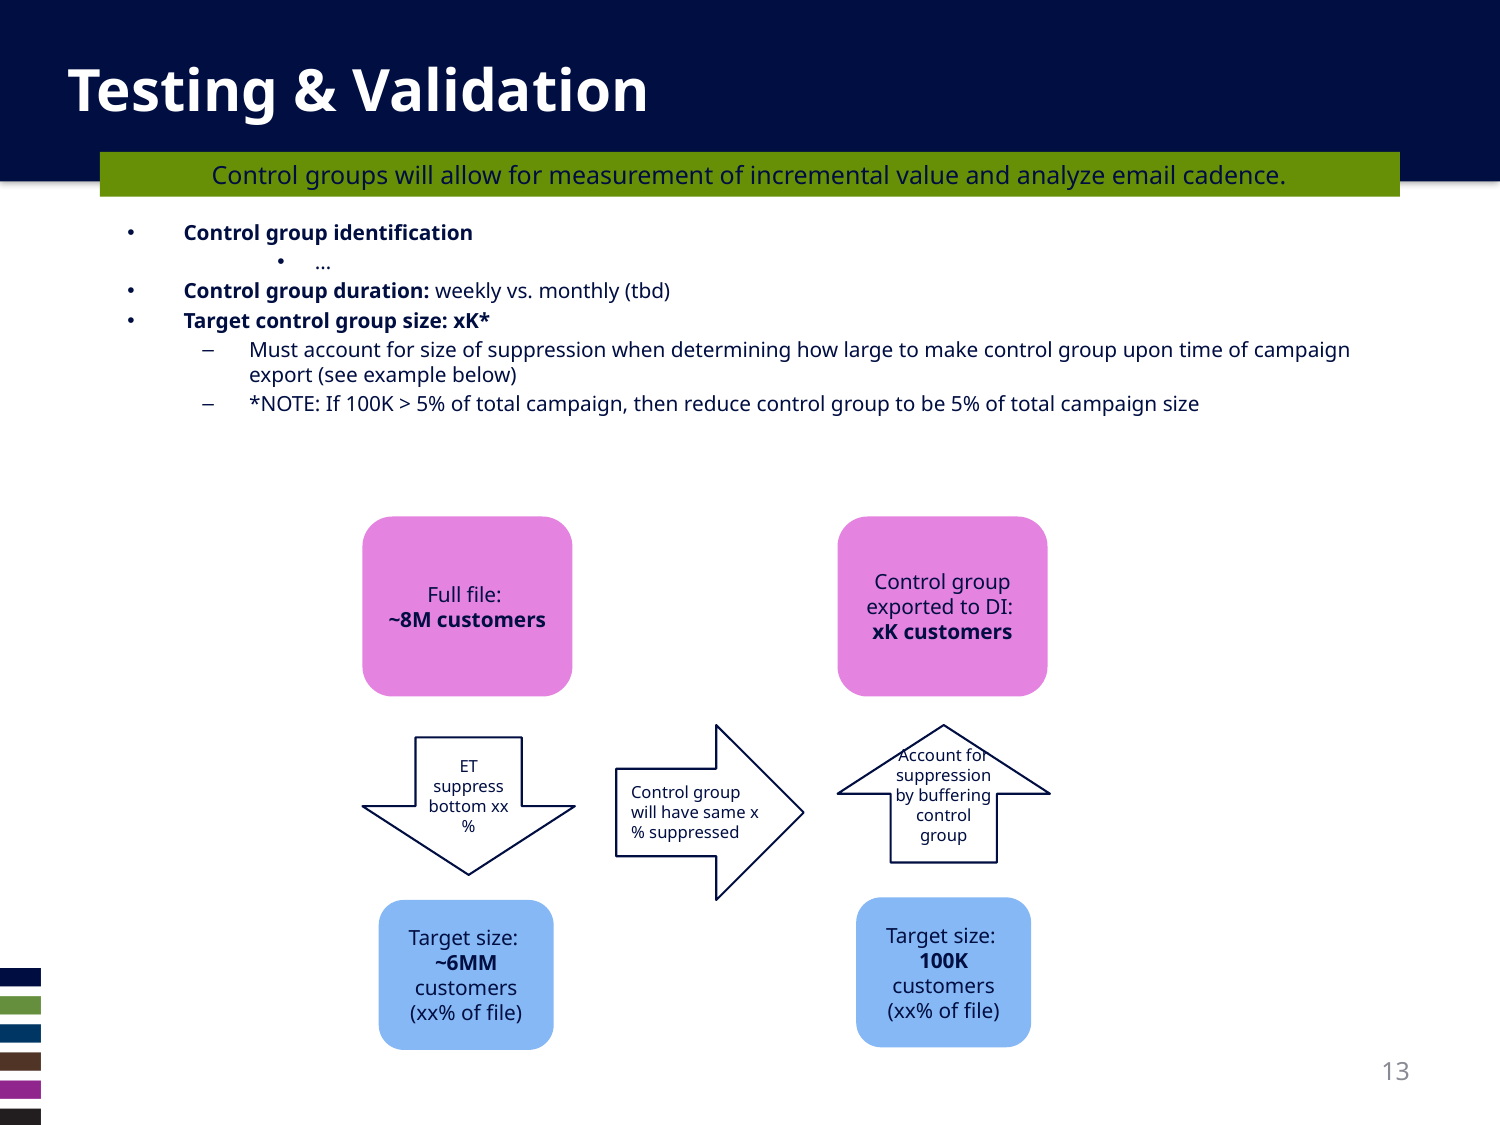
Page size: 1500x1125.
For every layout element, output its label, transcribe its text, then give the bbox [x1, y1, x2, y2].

text_box Control groups will allow for measurement of incremental value and analyze email cadence. [99, 151, 1400, 197]
text_box Control group identification … Control group duration: weekly vs. monthly (tbd) Target control group size: xK* Must account for size of suppression when determining how large to make control group upon time of campaign export (see example below) *NOTE: If 100K > 5% of total campaign, then reduce control group to be 5% of total campaign size [112, 212, 1400, 503]
text_box [616, 725, 766, 774]
text_box [616, 850, 767, 901]
text_box Testing & Validation [52, 45, 1478, 131]
slide_number 13 [1074, 1042, 1425, 1103]
text_box [837, 768, 877, 794]
text_box [525, 806, 575, 839]
text_box Control group will have same x% suppressed [616, 774, 779, 850]
text_box [925, 725, 963, 737]
text_box [362, 806, 412, 839]
text_box ET suppress bottom xx% [412, 748, 525, 844]
text_box [890, 852, 997, 863]
text_box [0, 0, 1500, 182]
text_box Target size: ~6MM customers (xx% of file) [378, 899, 554, 1050]
text_box Full file: ~8M customers [362, 516, 573, 697]
picture [0, 968, 41, 1125]
text_box Control group exported to DI: xK customers [837, 516, 1048, 697]
text_box Target size: 100K customers (xx% of file) [856, 897, 1032, 1048]
text_box [1011, 768, 1051, 794]
text_box Account for suppression by buffering control group [877, 737, 1011, 852]
text_box [415, 737, 522, 748]
text_box [420, 844, 517, 875]
text_box [779, 787, 804, 838]
